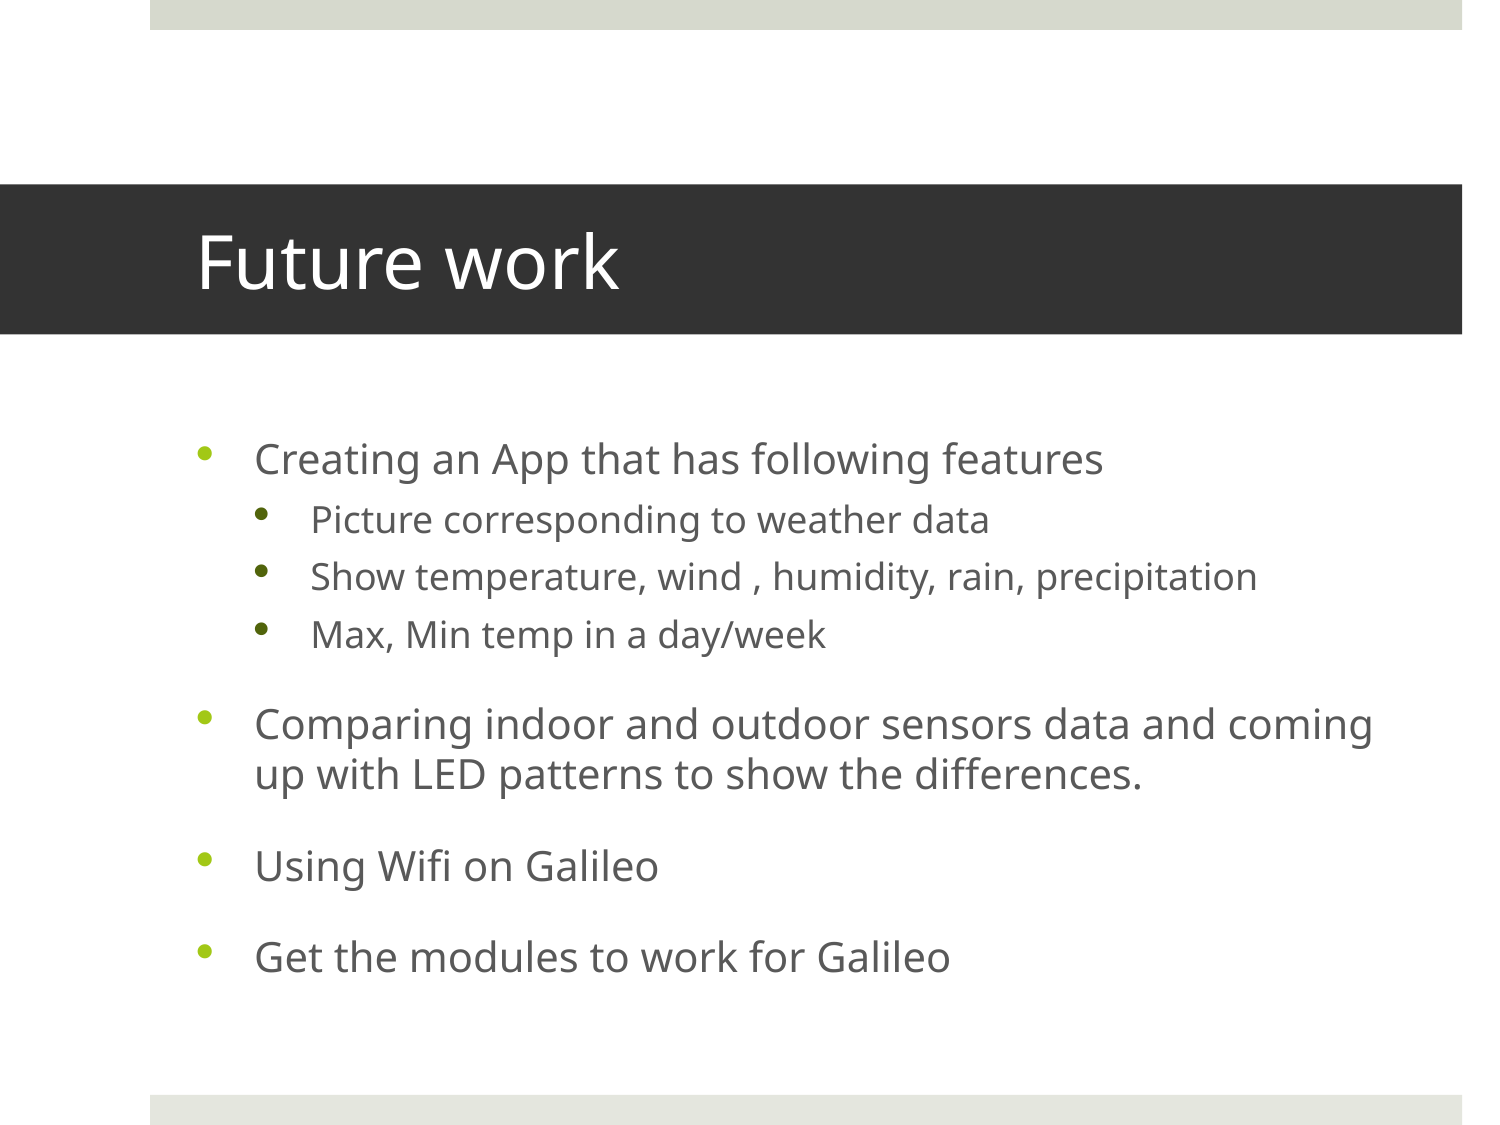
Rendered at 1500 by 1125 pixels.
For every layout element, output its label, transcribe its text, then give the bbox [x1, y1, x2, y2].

list Creating an App that has following features Picture corresponding to weather data Show temperature, wind , humidity, rain, precipitation Max, Min temp in a day/week Comparing indoor and outdoor sensors data and coming up with LED patterns to show the differences. Using Wifi on Galileo Get the modules to work for Galileo [182, 425, 1432, 1028]
title Future work [0, 184, 1463, 335]
